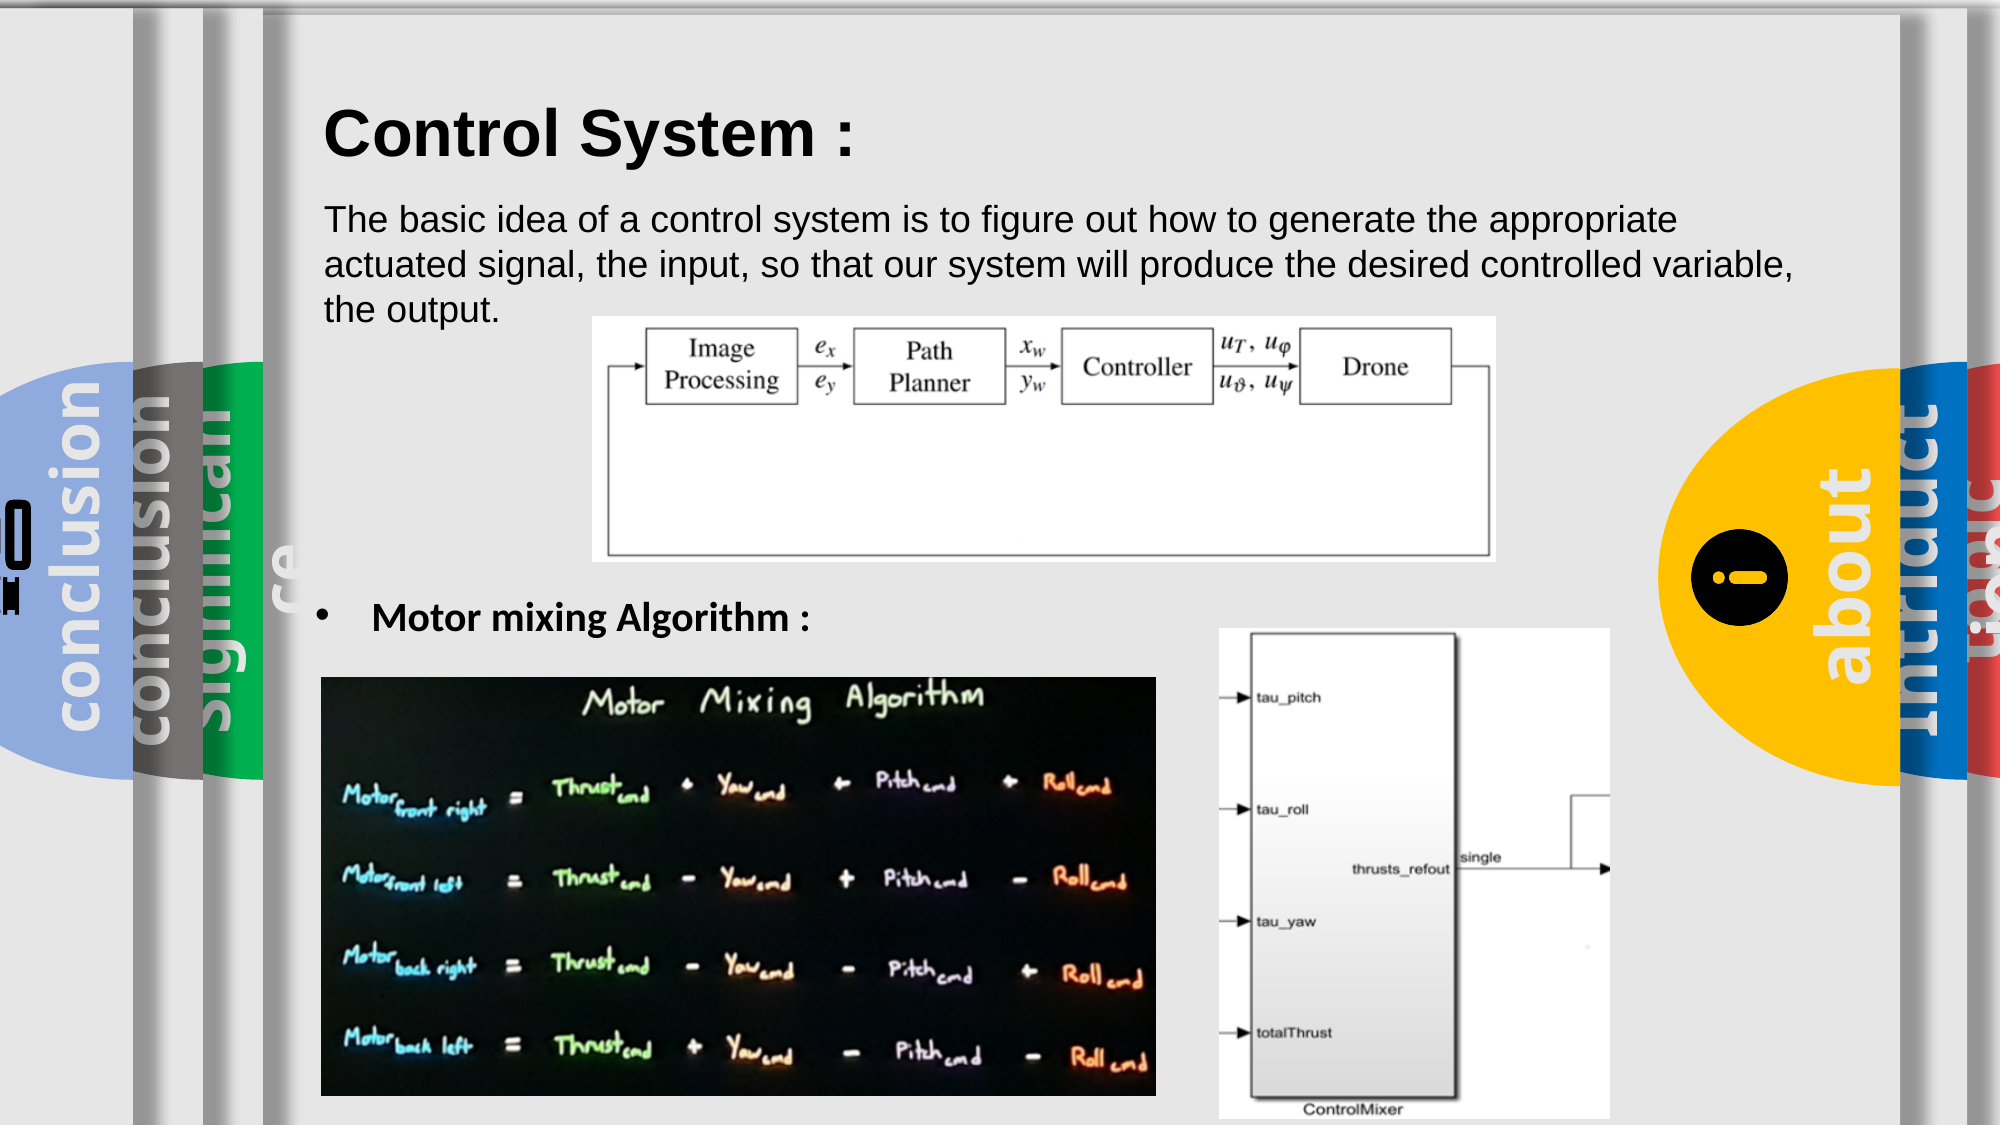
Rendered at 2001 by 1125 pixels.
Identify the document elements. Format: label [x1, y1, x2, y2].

text_box [1968, 8, 2000, 1125]
text_box [263, 14, 1901, 1125]
text_box [203, 8, 263, 1125]
picture [1219, 628, 1610, 1119]
text_box [263, 8, 1968, 1125]
text_box [134, 8, 203, 1125]
picture [591, 316, 1496, 562]
text_box [0, 8, 134, 1125]
picture [321, 677, 1156, 1096]
